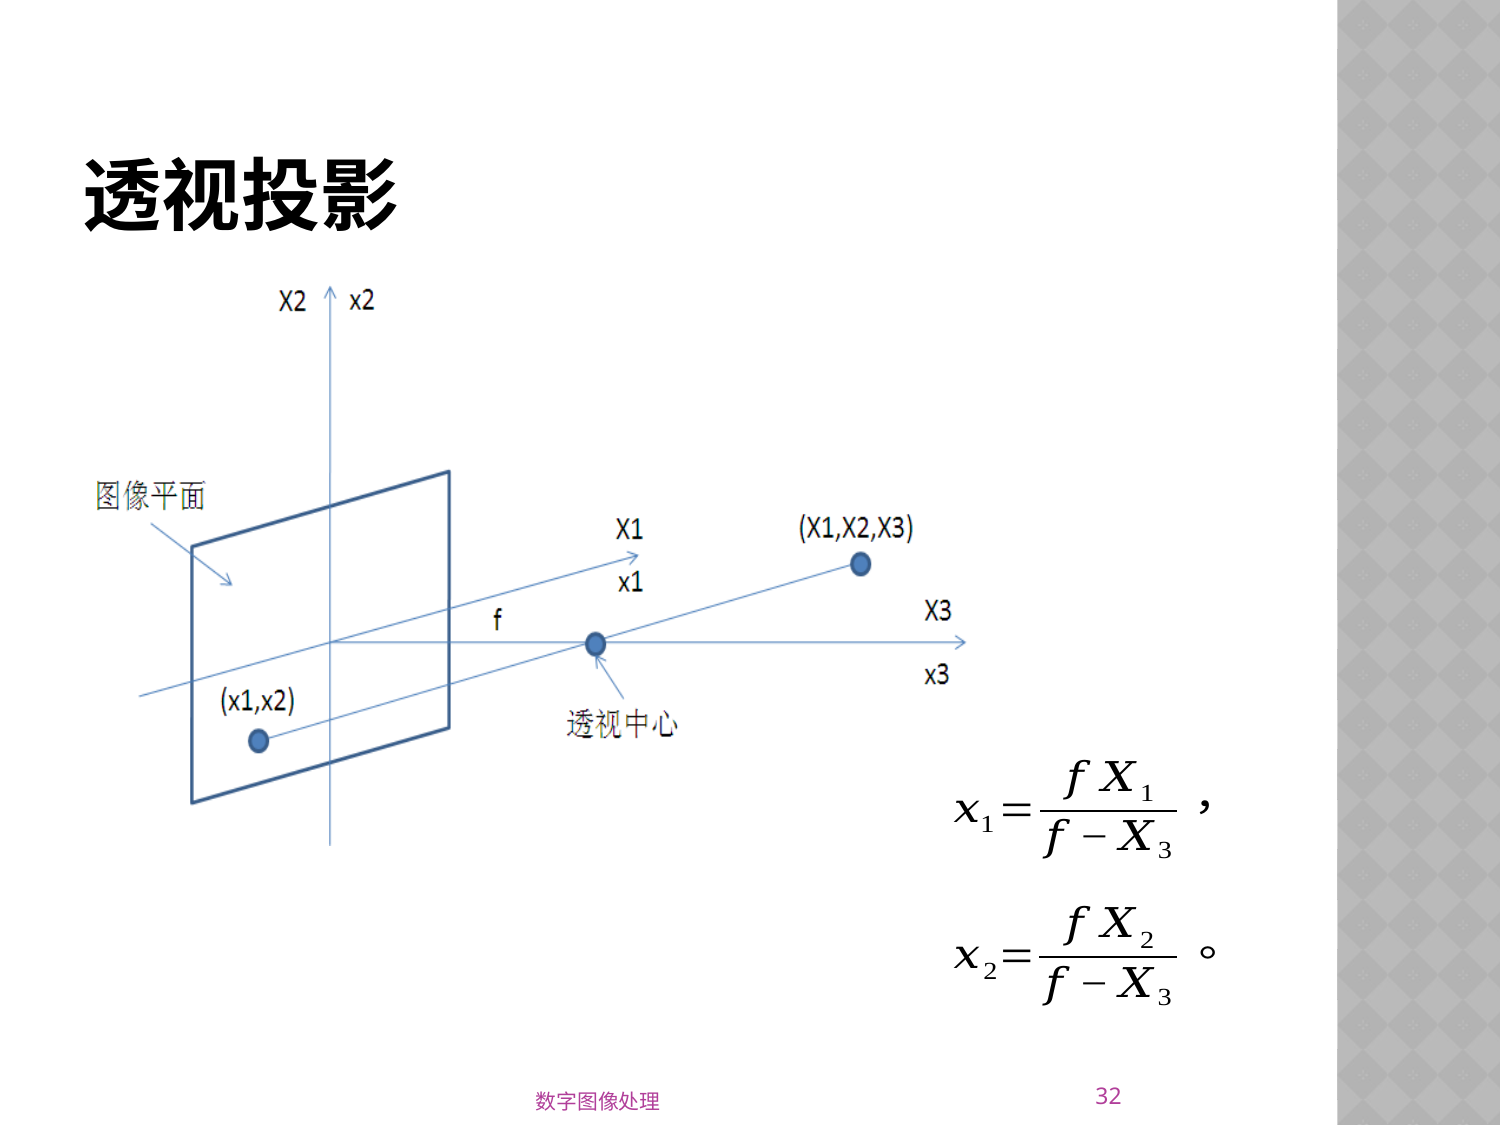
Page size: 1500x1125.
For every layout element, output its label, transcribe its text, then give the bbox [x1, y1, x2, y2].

footer 数字图像处理 [75, 1075, 675, 1114]
picture [76, 266, 975, 847]
slide_number 32 [1025, 1075, 1122, 1113]
title 透视投影 [75, 52, 1263, 240]
